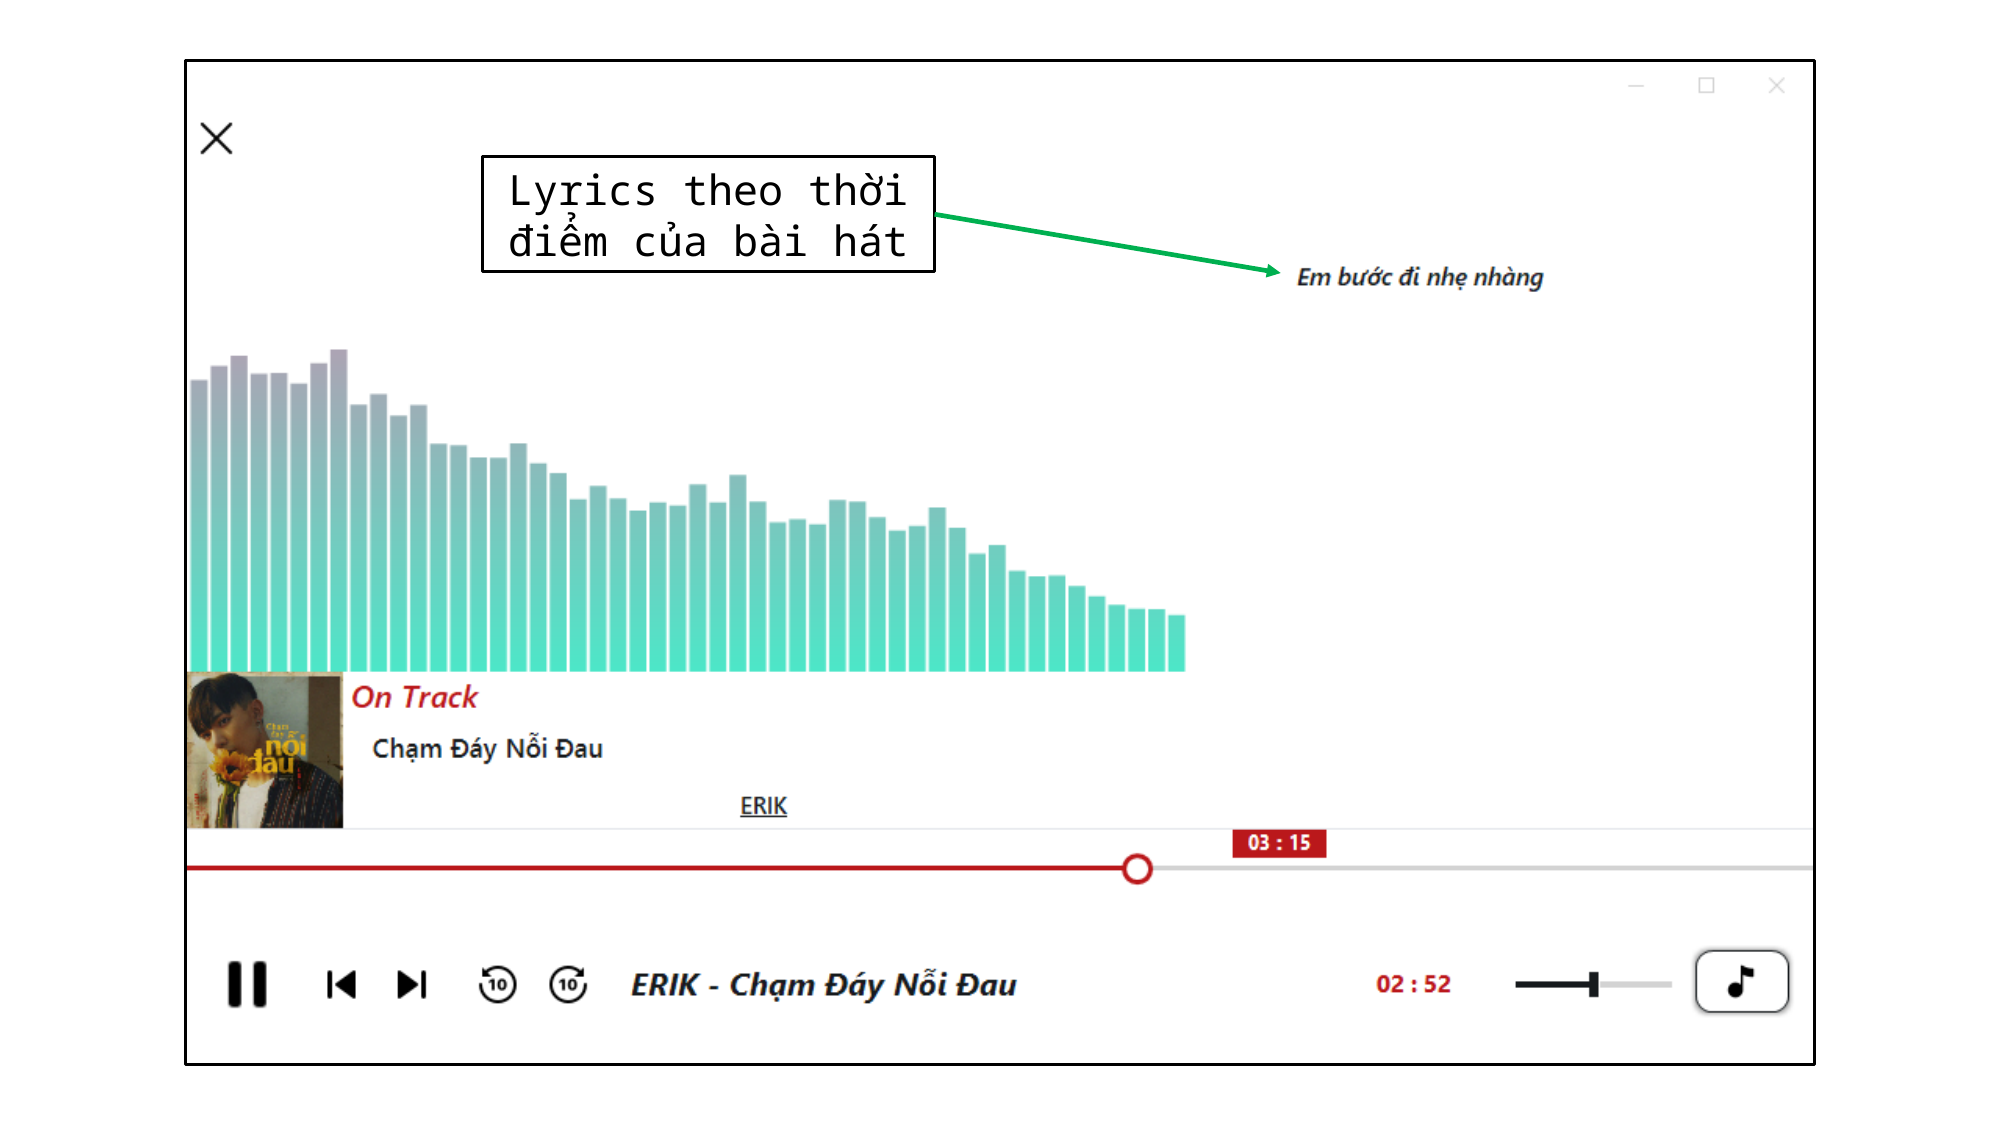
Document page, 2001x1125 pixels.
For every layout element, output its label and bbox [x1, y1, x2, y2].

picture [187, 62, 1813, 1063]
text_box [934, 214, 1281, 273]
